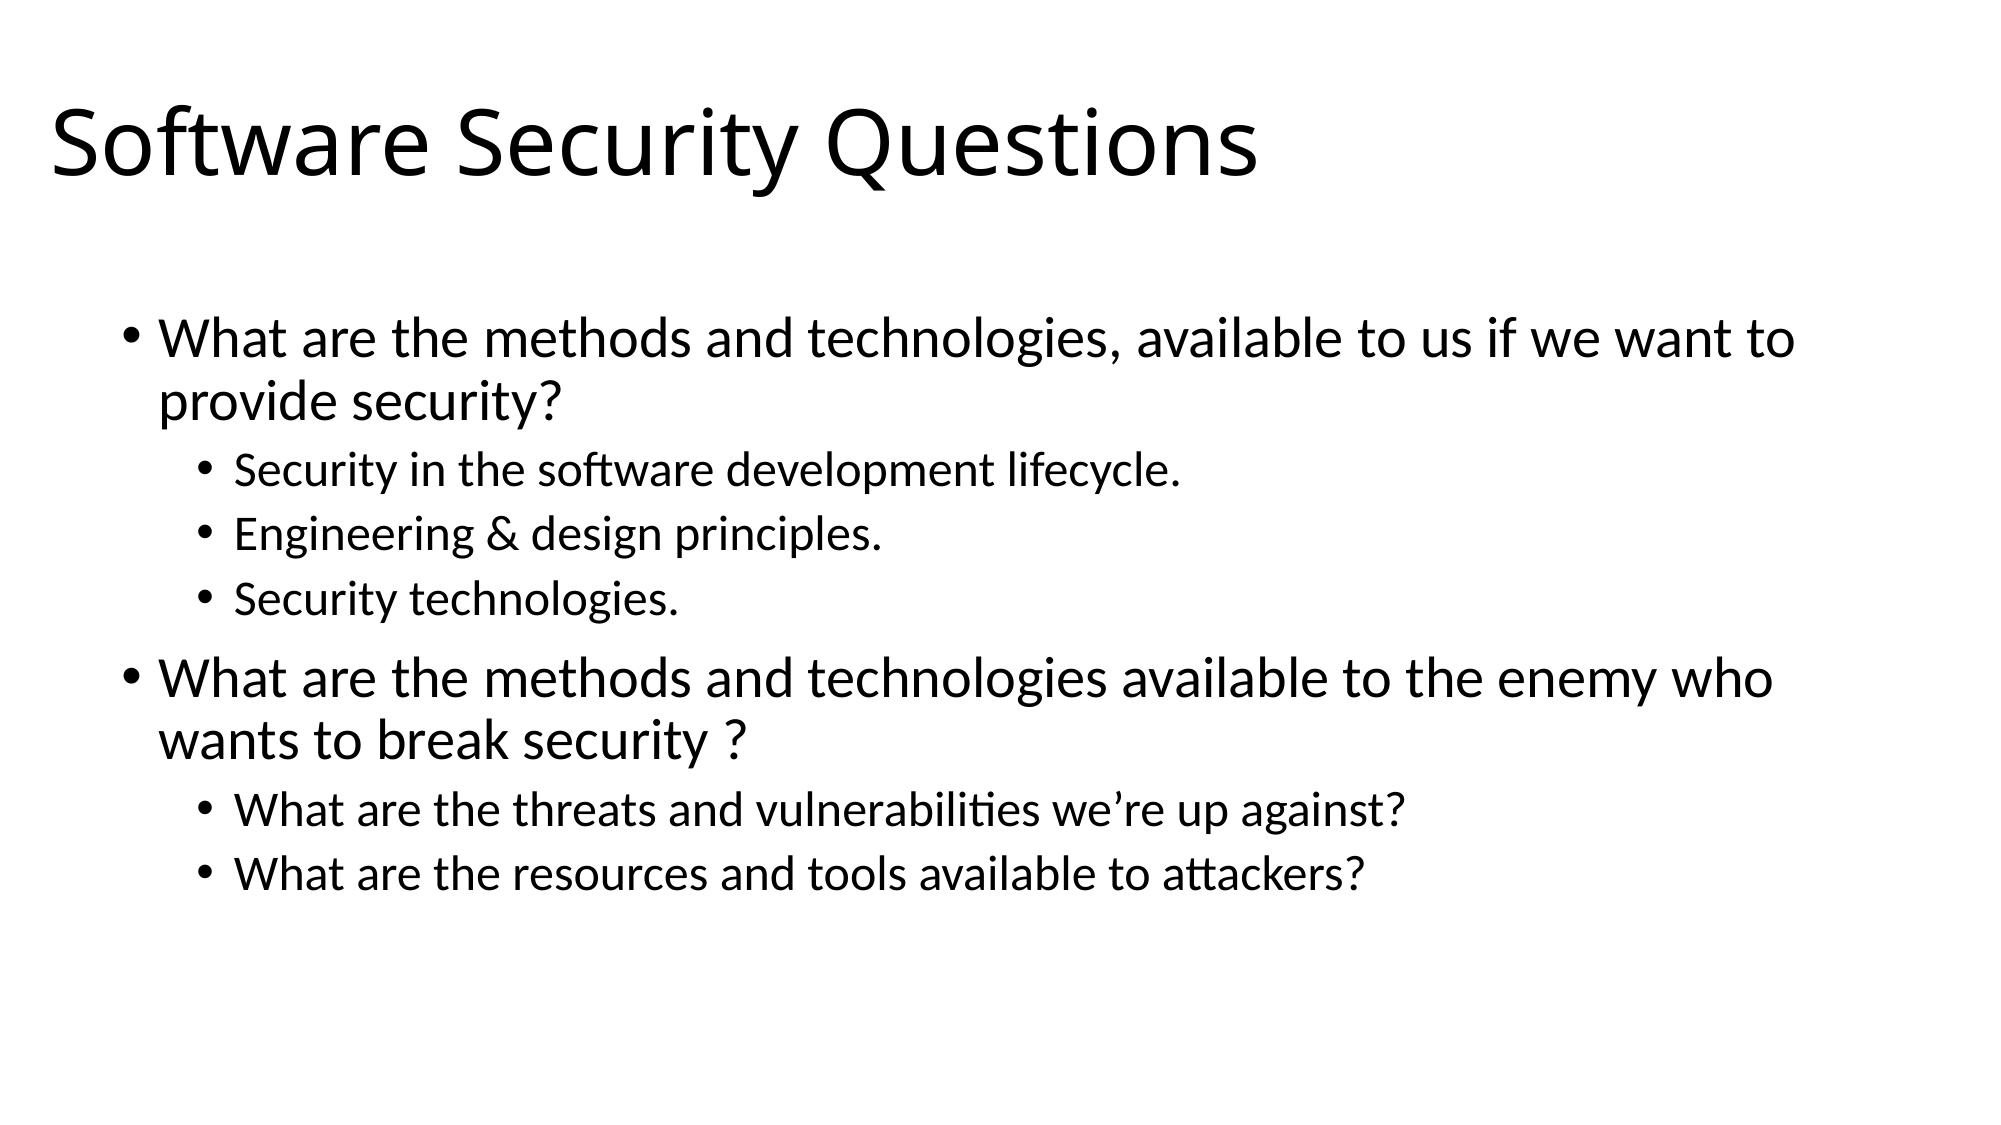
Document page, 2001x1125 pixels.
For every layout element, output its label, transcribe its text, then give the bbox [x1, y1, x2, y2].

title Software Security Questions [35, 37, 1761, 255]
list What are the methods and technologies, available to us if we want to provide security? Security in the software development lifecycle. Engineering & design principles. Security technologies. What are the methods and technologies available to the enemy who wants to break security ? What are the threats and vulnerabilities we’re up against? What are the resources and tools available to attackers? [106, 299, 1832, 1014]
